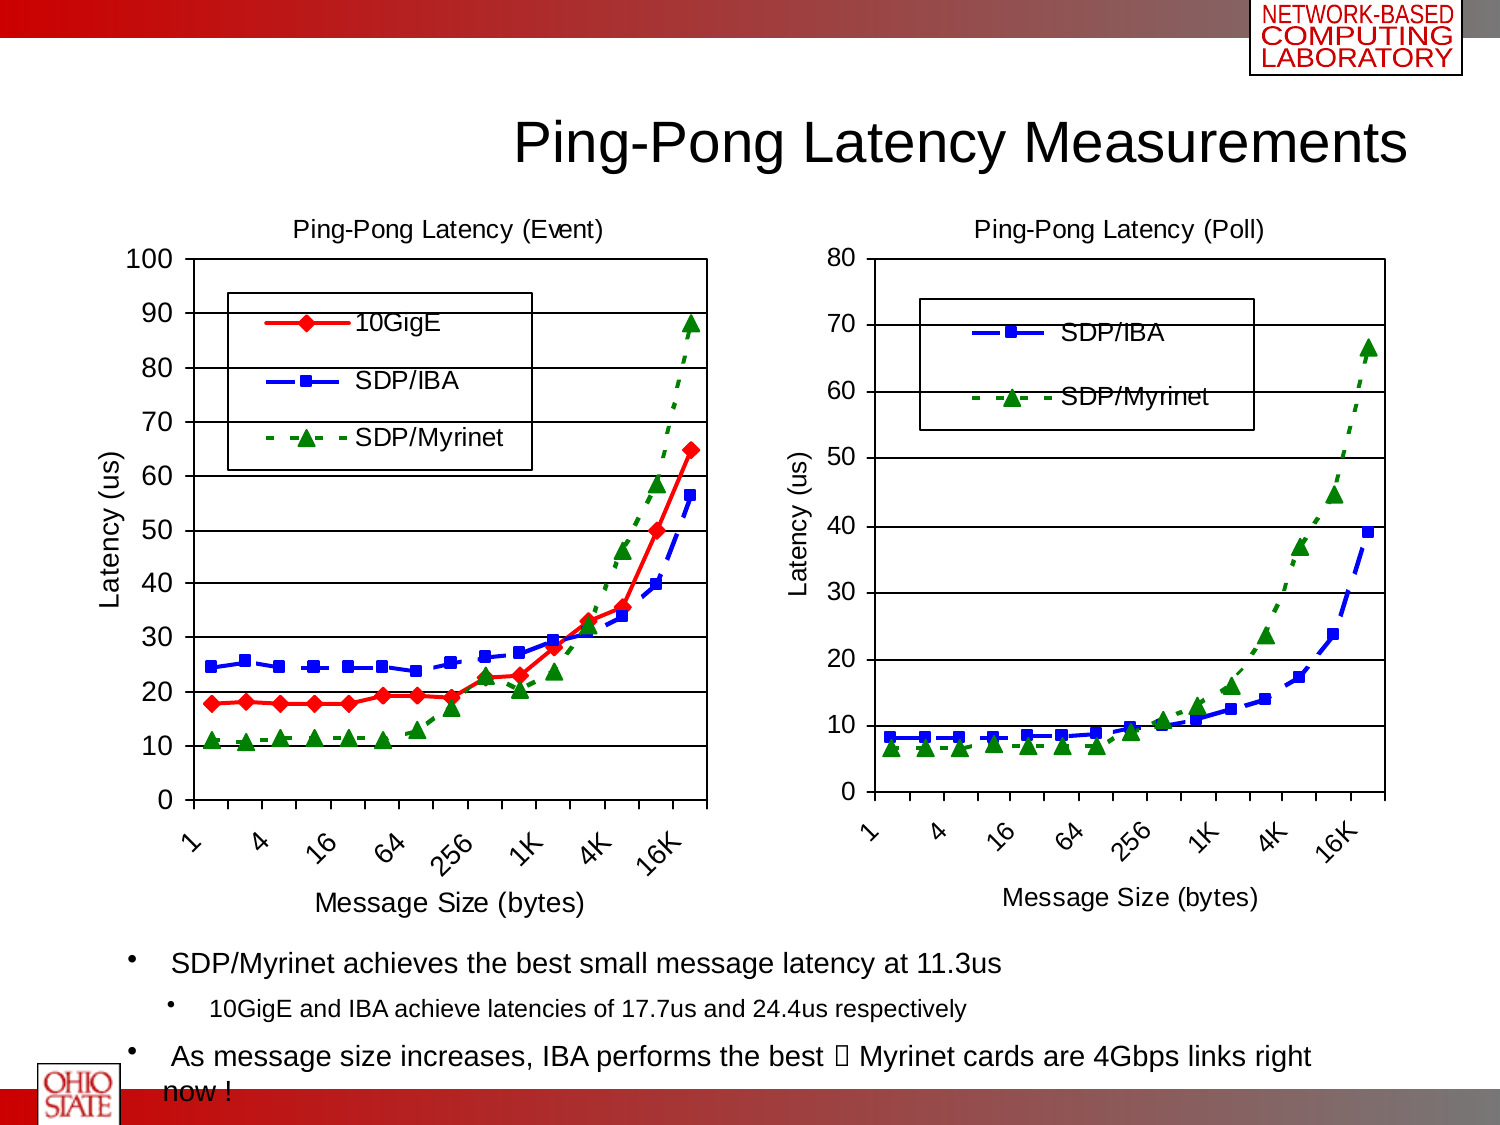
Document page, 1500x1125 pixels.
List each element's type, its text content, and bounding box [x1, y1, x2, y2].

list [74, 198, 738, 938]
picture [37, 1063, 121, 1125]
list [762, 198, 1426, 938]
title Ping-Pong Latency Measurements [75, 45, 1425, 233]
text_box SDP/Myrinet achieves the best small message latency at 11.3us 10GigE and IBA achieve latencies of 17.7us and 24.4us respectively As message size increases, IBA performs the best  Myrinet cards are 4Gbps links right now ! [112, 937, 1400, 1115]
